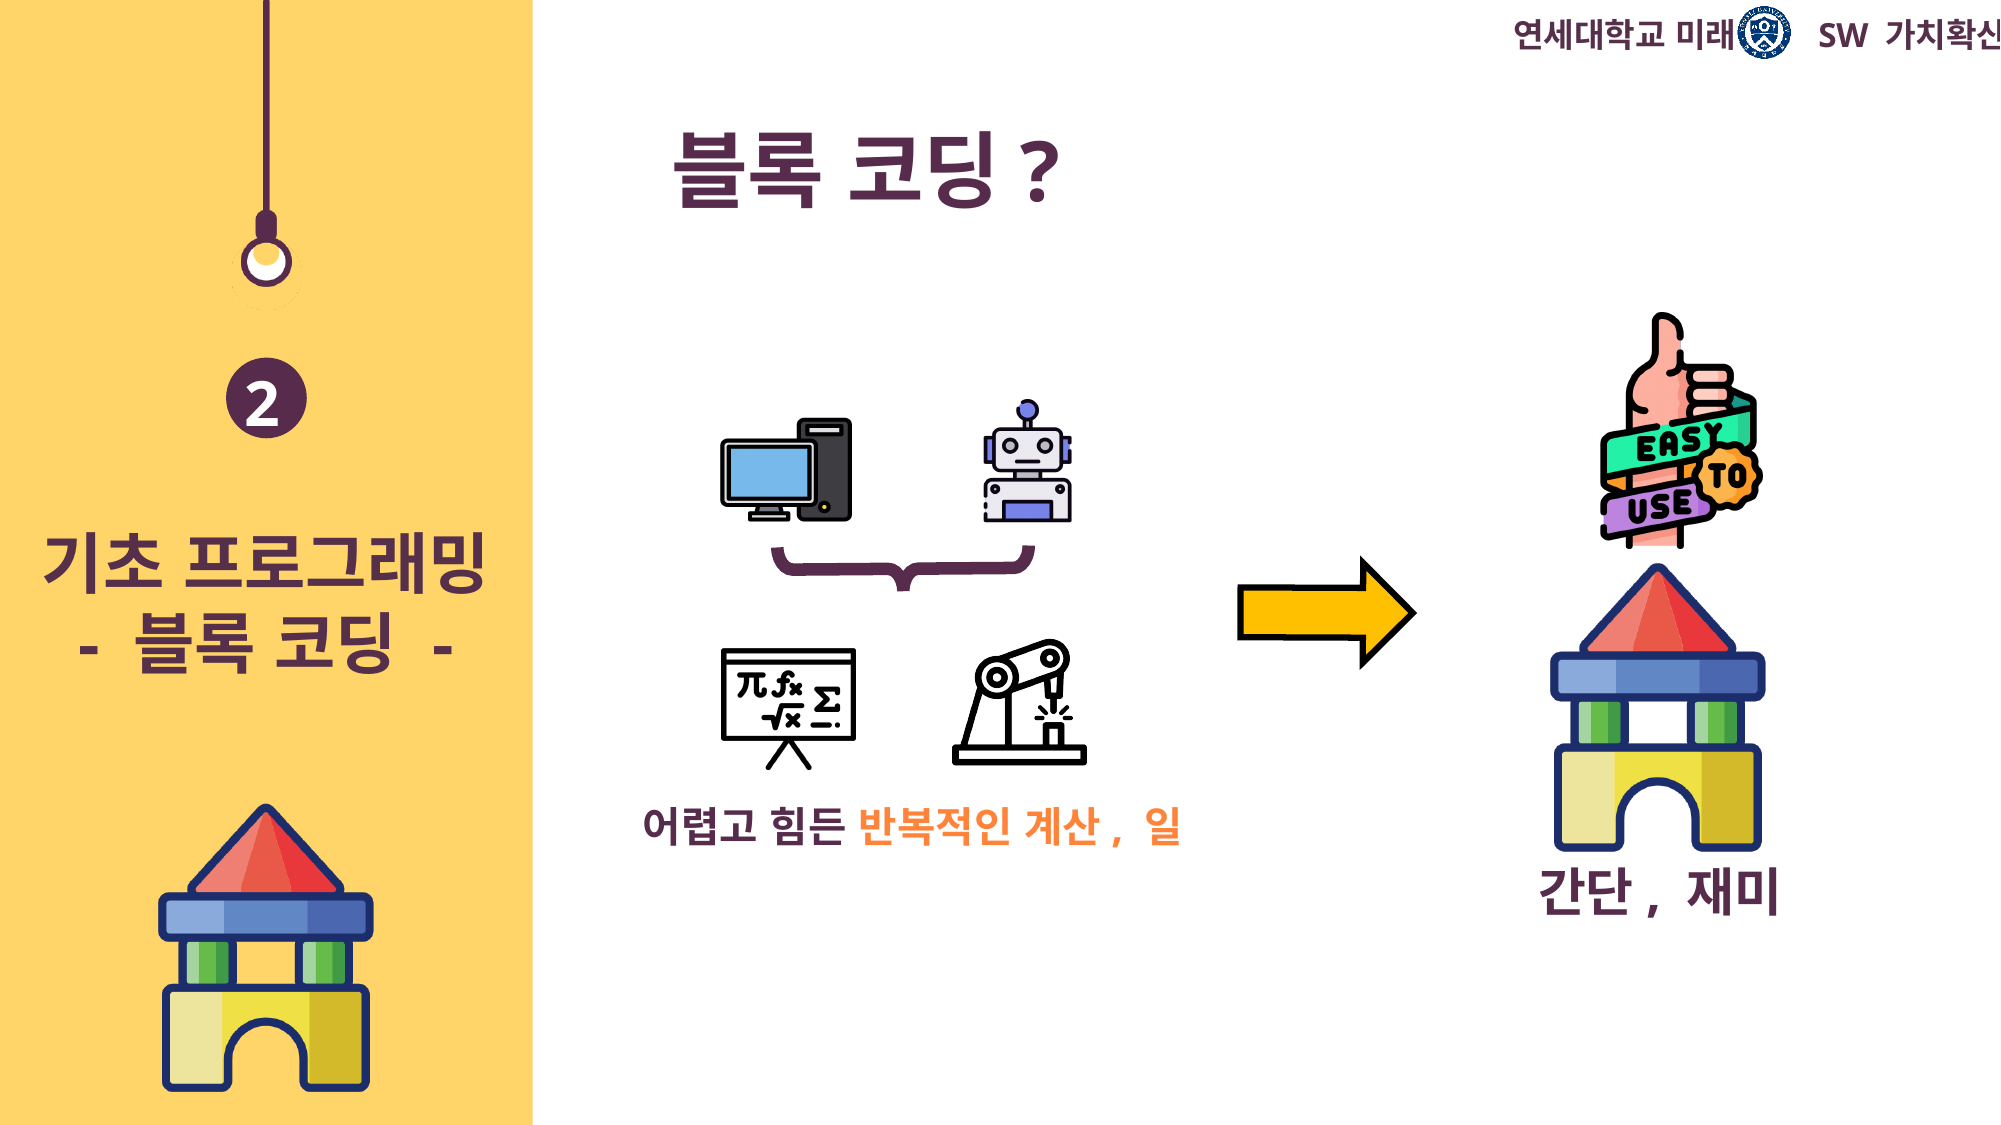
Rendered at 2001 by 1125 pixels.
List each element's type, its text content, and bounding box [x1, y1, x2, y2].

text_box 블록 코딩? [656, 110, 1830, 225]
text_box [1258, 560, 1415, 666]
text_box 간단, 재미 [1453, 852, 1867, 930]
text_box [0, 0, 534, 1125]
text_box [226, 357, 307, 440]
text_box 기초 프로그래밍 - 블록 코딩 - [41, 522, 492, 683]
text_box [1513, 0, 2000, 84]
picture [88, 770, 443, 1125]
picture [230, 0, 302, 310]
picture [1480, 312, 1835, 885]
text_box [568, 394, 1258, 859]
